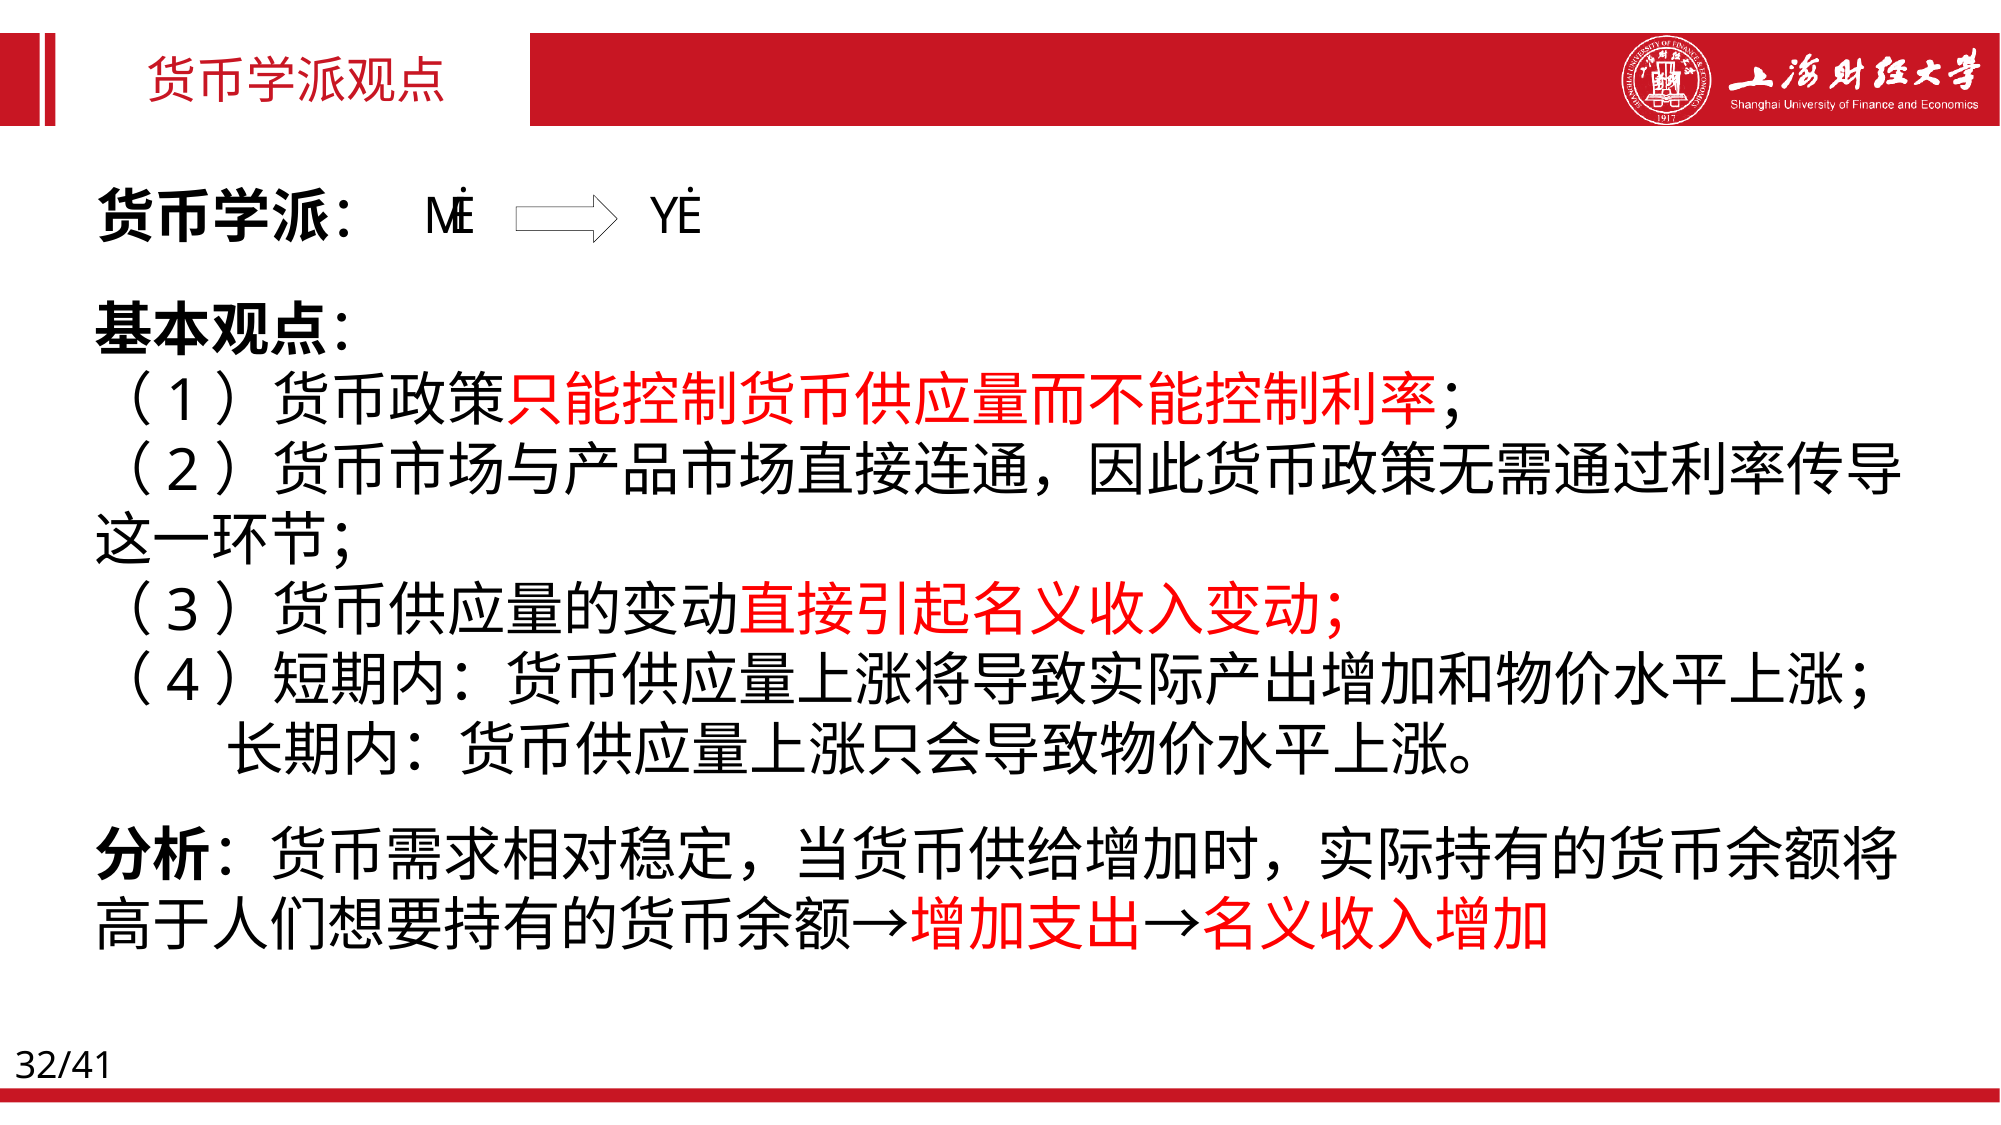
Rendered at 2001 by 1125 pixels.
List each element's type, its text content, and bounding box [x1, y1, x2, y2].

picture [1595, 0, 2000, 172]
picture [395, 174, 753, 268]
text_box 货币学派： [81, 171, 403, 257]
text_box 货币学派观点 [131, 41, 462, 116]
text_box 基本观点： （1）货币政策只能控制货币供应量而不能控制利率； （2）货币市场与产品市场直接连通，因此货币政策无需通过利率传导这一环节； （3）货币供应量的变动直接引起名义收入变动； （4）短期内：货币供应量上涨将导致实际产出增加和物价水平上涨； 长期内：货币供应量上涨只会导致物价水平上涨。 分析：货币需求相对稳定，当货币供给增加时，实际持有的货币余额将高于人们想要持有的货币余额→增加支出→名义收入增加 [79, 284, 1936, 965]
